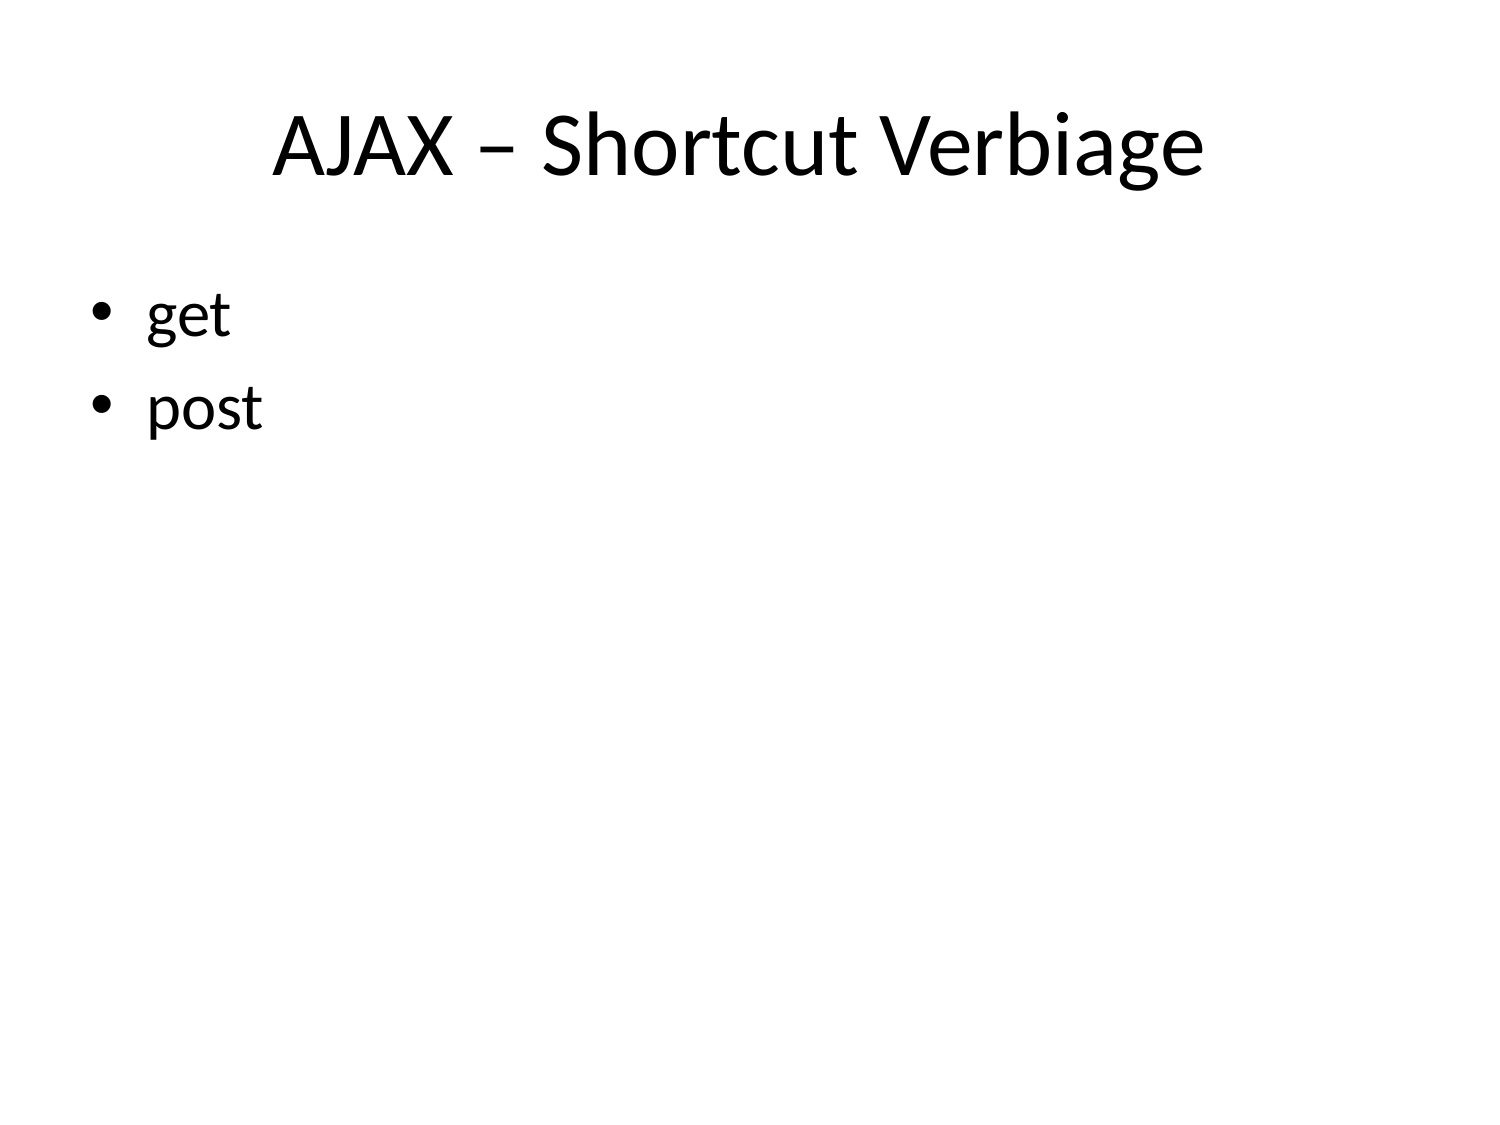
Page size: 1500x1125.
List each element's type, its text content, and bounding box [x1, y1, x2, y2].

list get post [75, 262, 1425, 1005]
title AJAX – Shortcut Verbiage [75, 45, 1425, 233]
